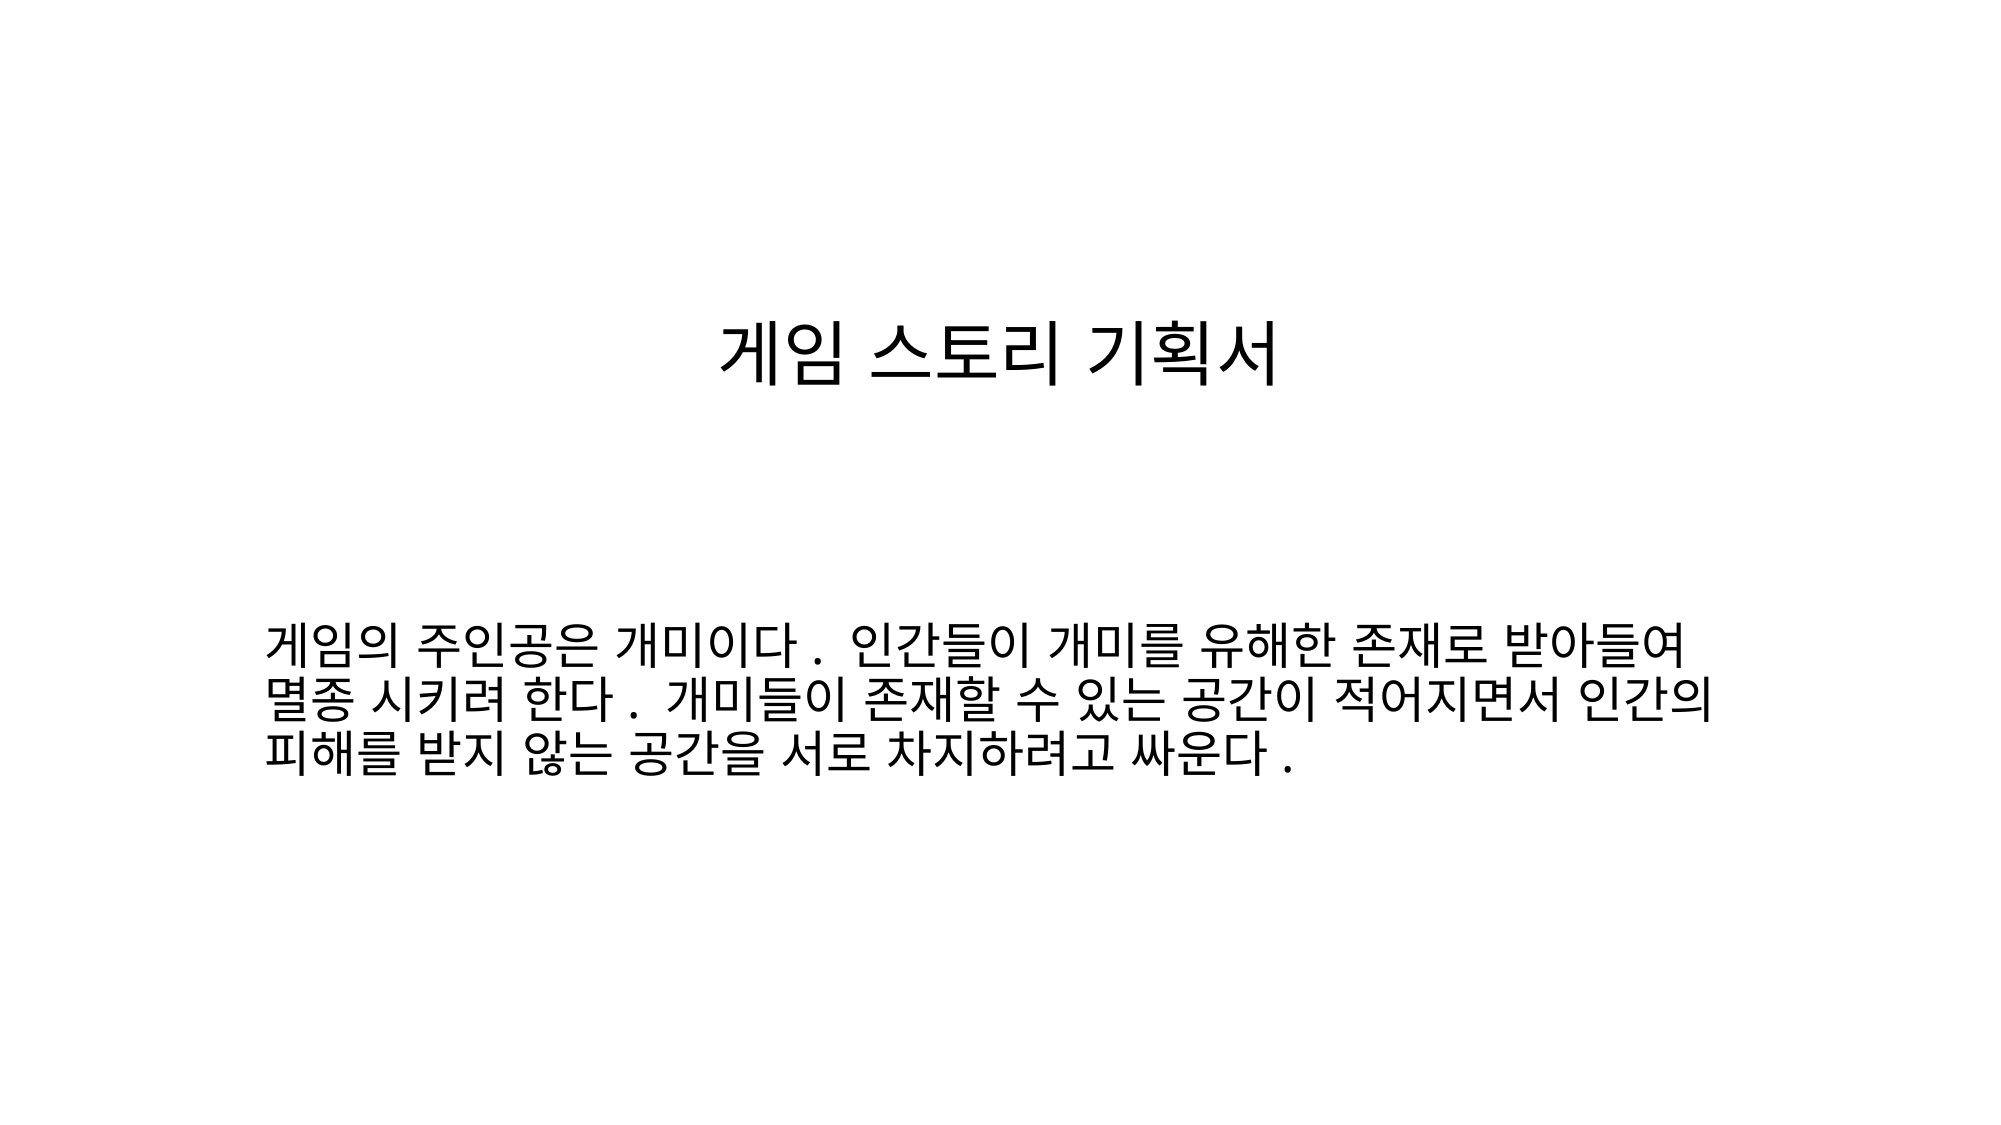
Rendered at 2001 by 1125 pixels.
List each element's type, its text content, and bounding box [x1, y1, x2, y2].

title 게임 스토리 기획서 [249, 310, 1750, 403]
subtitle 게임의 주인공은 개미이다. 인간들이 개미를 유해한 존재로 받아들여 멸종 시키려 한다. 개미들이 존재할 수 있는 공간이 적어지면서 인간의 피해를 받지 않는 공간을 서로 차지하려고 싸운다. [249, 613, 1750, 888]
